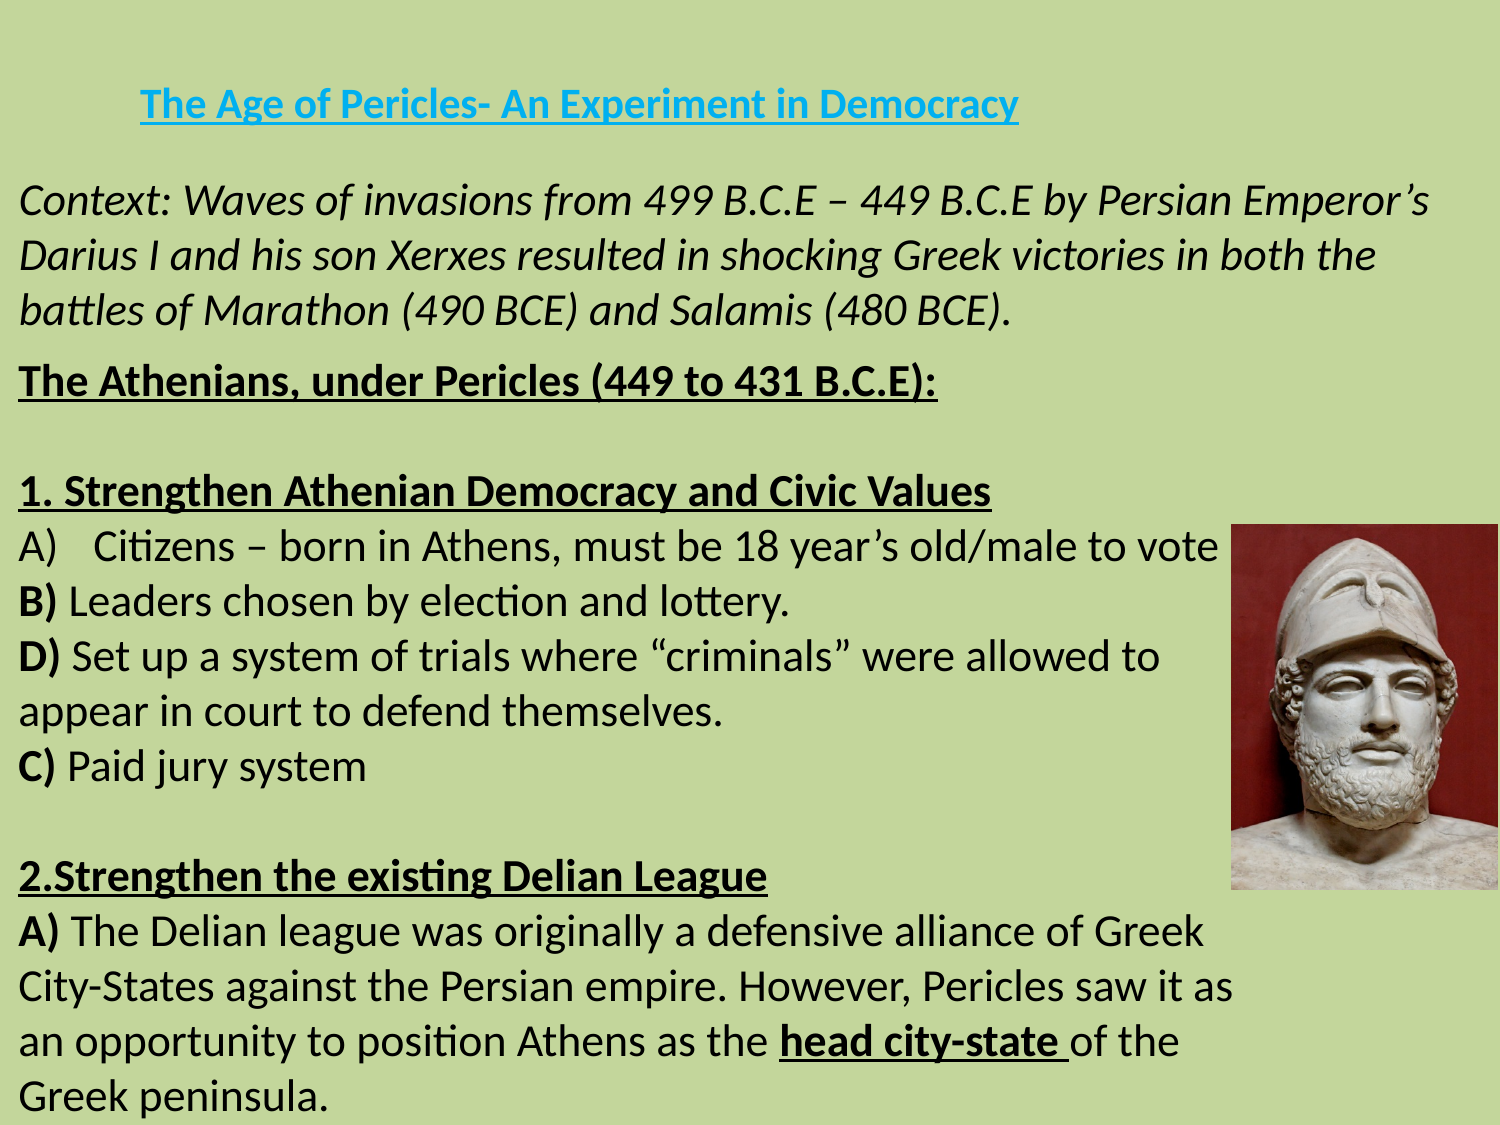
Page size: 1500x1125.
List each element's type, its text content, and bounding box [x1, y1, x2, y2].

title The Age of Pericles- An Experiment in Democracy [125, 67, 1500, 136]
picture [1231, 524, 1499, 891]
list Context: Waves of invasions from 499 B.C.E – 449 B.C.E by Persian Emperor’s Darius I and his son Xerxes resulted in shocking Greek victories in both the battles of Marathon (490 BCE) and Salamis (480 BCE). [3, 162, 1500, 300]
text_box The Athenians, under Pericles (449 to 431 B.C.E): 1. Strengthen Athenian Democracy and Civic Values Citizens – born in Athens, must be 18 year’s old/male to vote B) Leaders chosen by election and lottery. D) Set up a system of trials where “criminals” were allowed to appear in court to defend themselves. C) Paid jury system 2.Strengthen the existing Delian League A) The Delian league was originally a defensive alliance of Greek City-States against the Persian empire. However, Pericles saw it as an opportunity to position Athens as the head city-state of the Greek peninsula. [3, 343, 1279, 1125]
